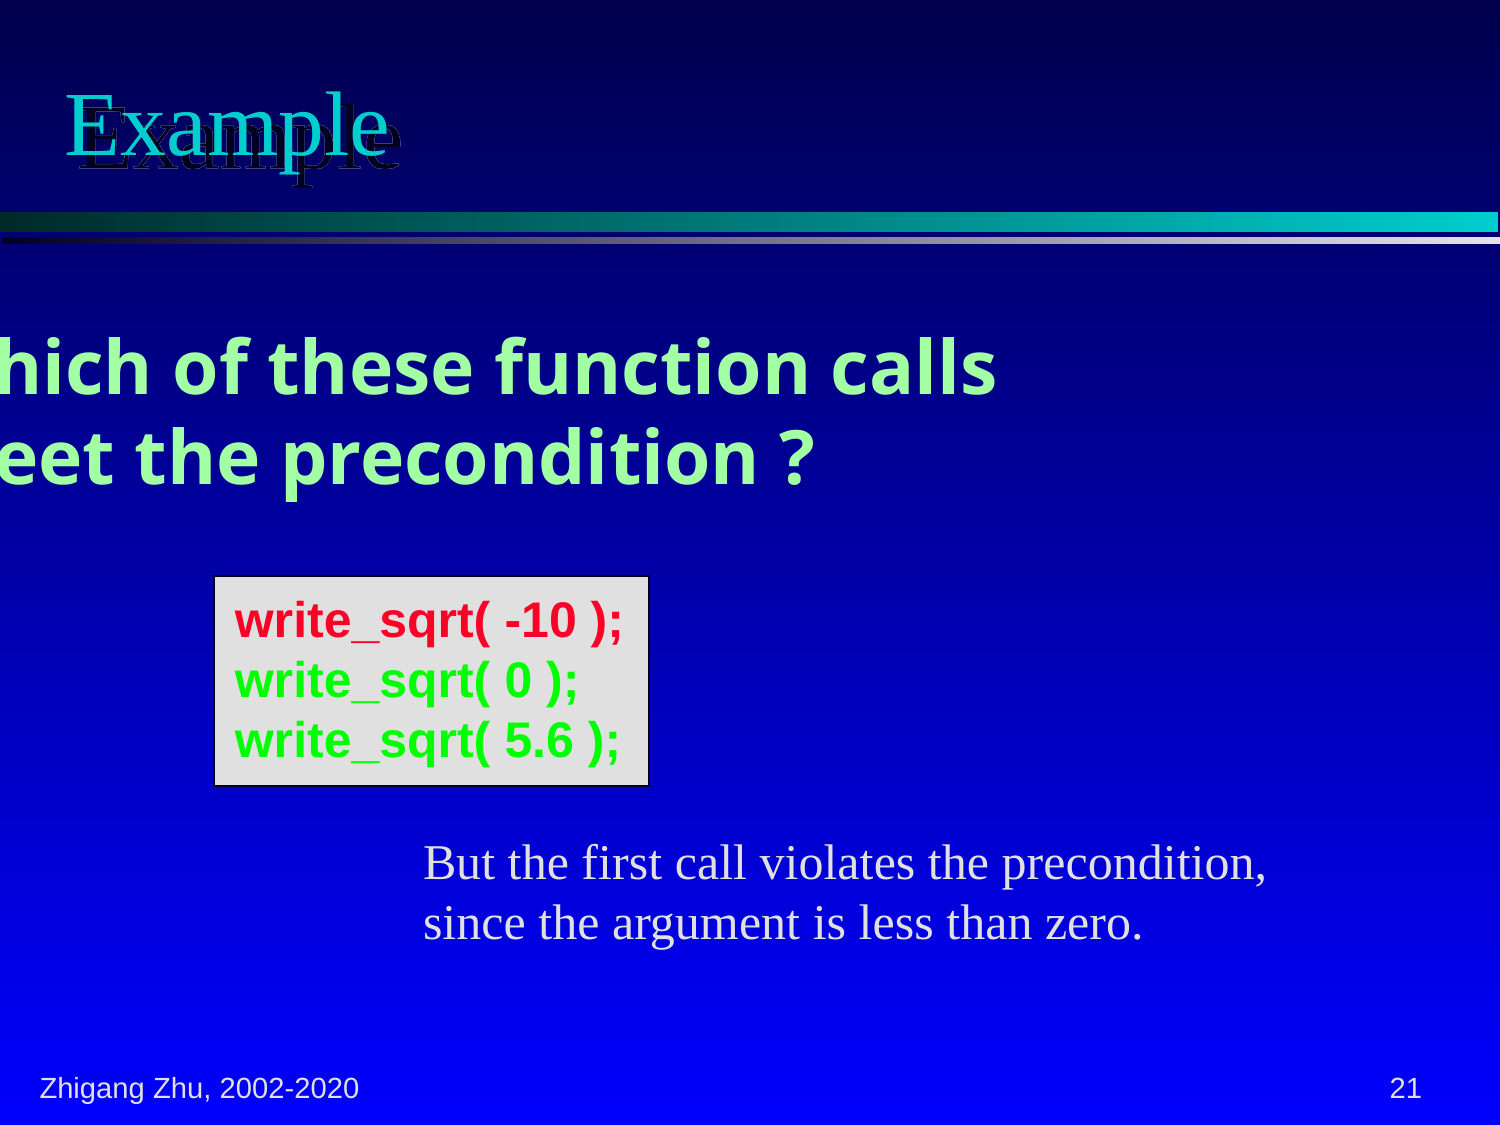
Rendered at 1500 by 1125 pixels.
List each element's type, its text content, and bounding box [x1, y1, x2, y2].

text_box Which of these function calls meet the precondition ? [0, 312, 1014, 507]
text_box But the first call violates the precondition, since the argument is less than zero. [408, 822, 1283, 958]
title Example [49, 24, 1326, 213]
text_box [213, 575, 1258, 787]
